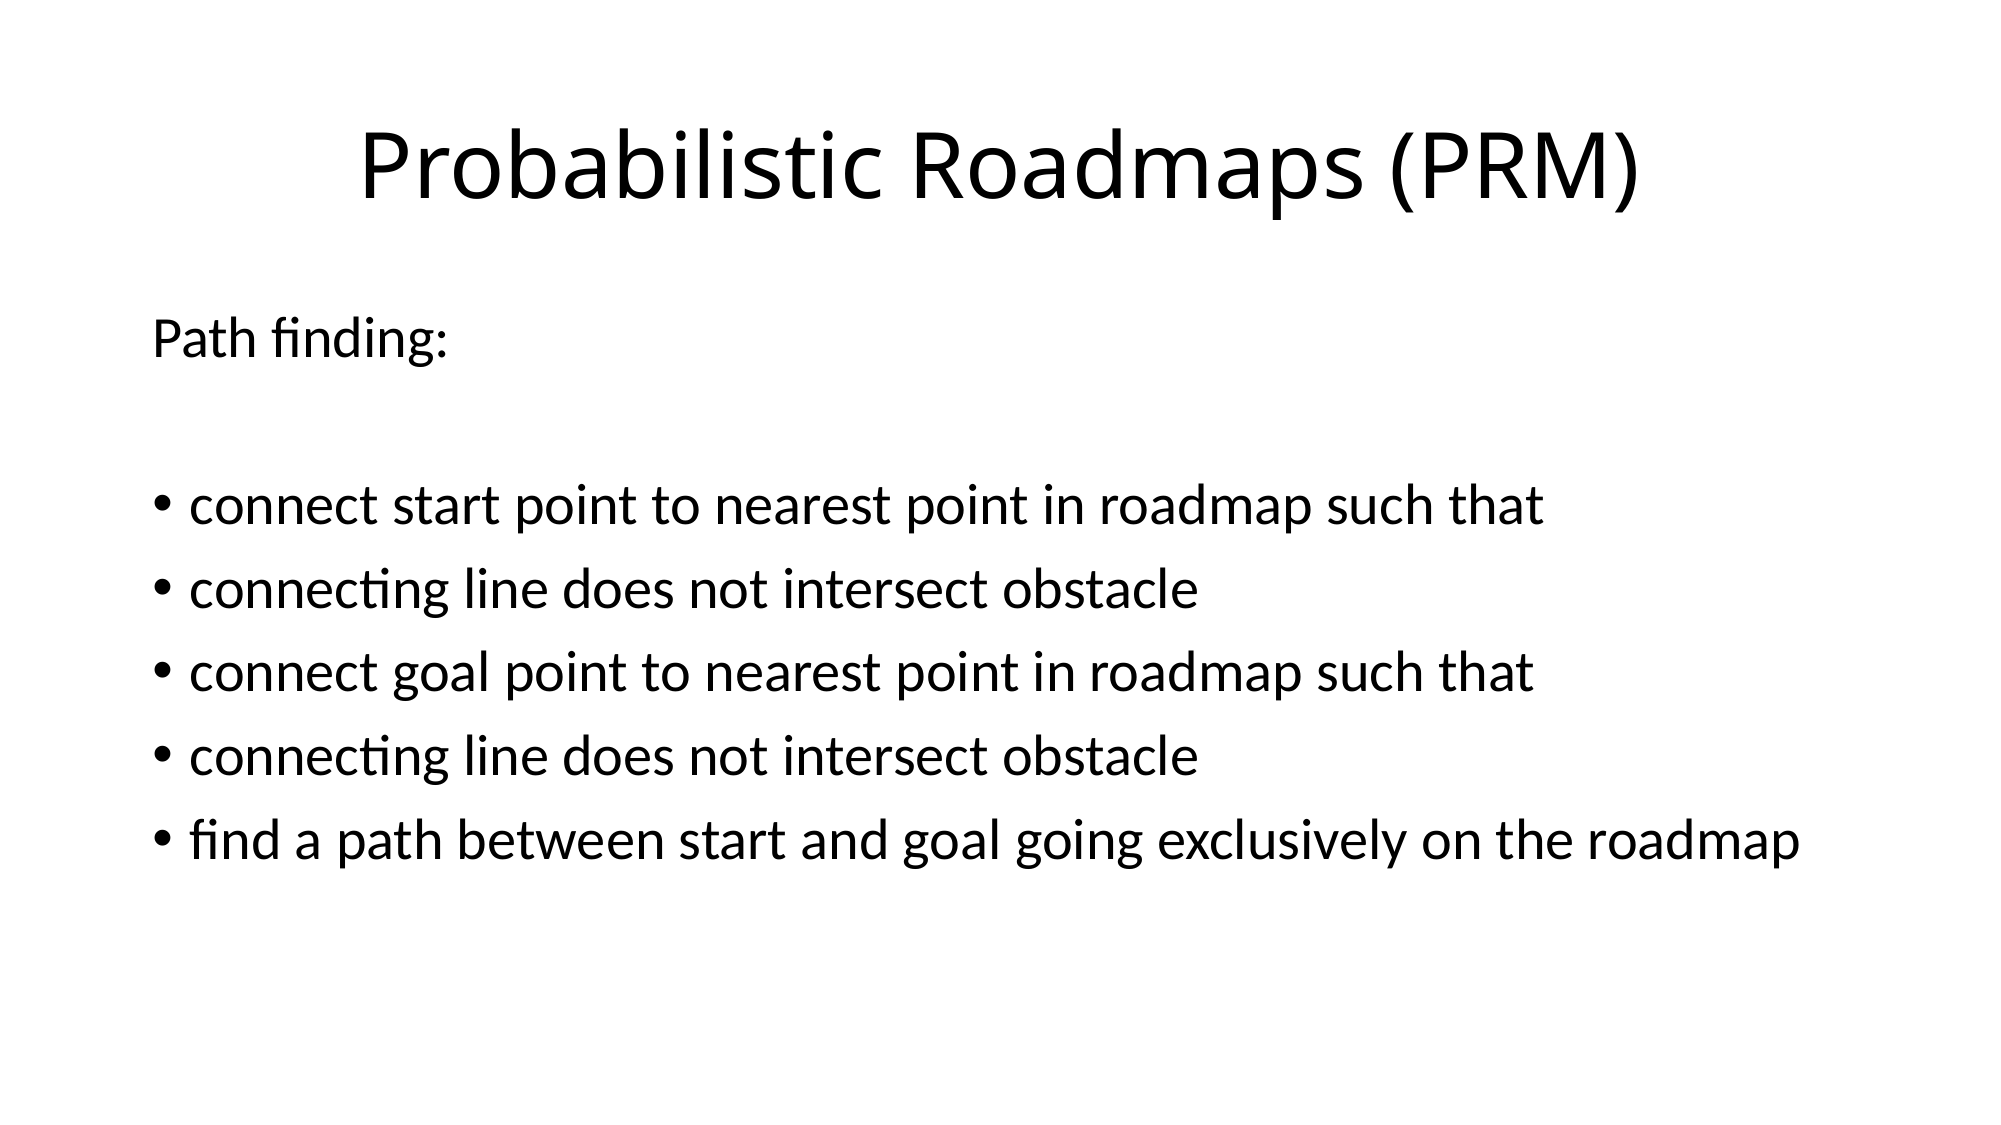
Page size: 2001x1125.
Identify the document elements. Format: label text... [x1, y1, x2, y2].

title Probabilistic Roadmaps (PRM) [137, 59, 1863, 278]
list Path finding: connect start point to nearest point in roadmap such that connecting line does not intersect obstacle connect goal point to nearest point in roadmap such that connecting line does not intersect obstacle find a path between start and goal going exclusively on the roadmap [137, 299, 1863, 1014]
